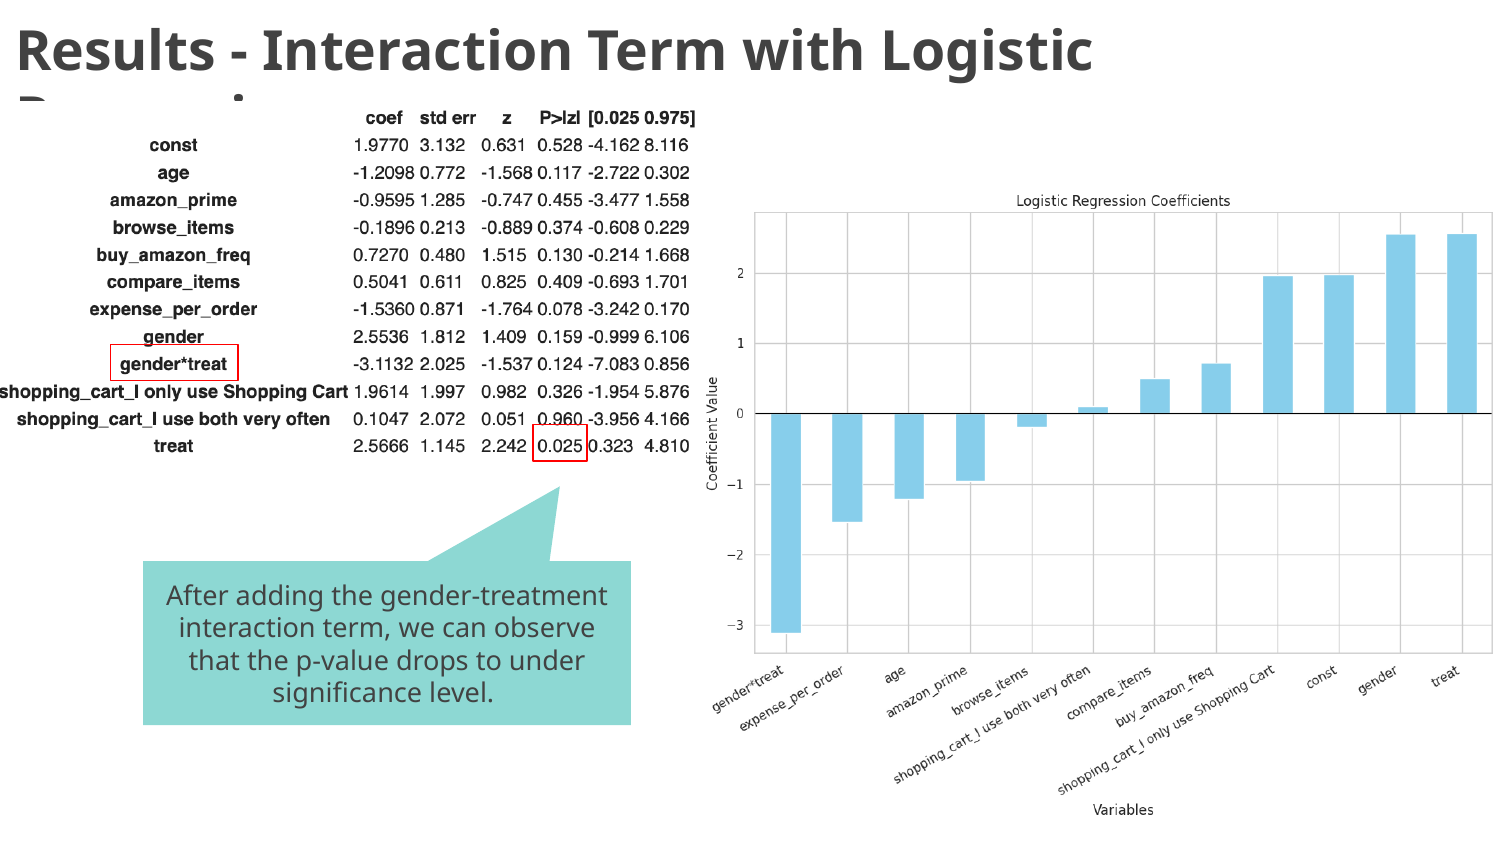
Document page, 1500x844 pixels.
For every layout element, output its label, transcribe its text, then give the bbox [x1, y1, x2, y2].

title Results - Interaction Term with Logistic Regression [0, 0, 1420, 164]
text_box After adding the gender-treatment interaction term, we can observe that the p-value drops to under significance level. [143, 486, 631, 726]
picture [0, 101, 1500, 826]
